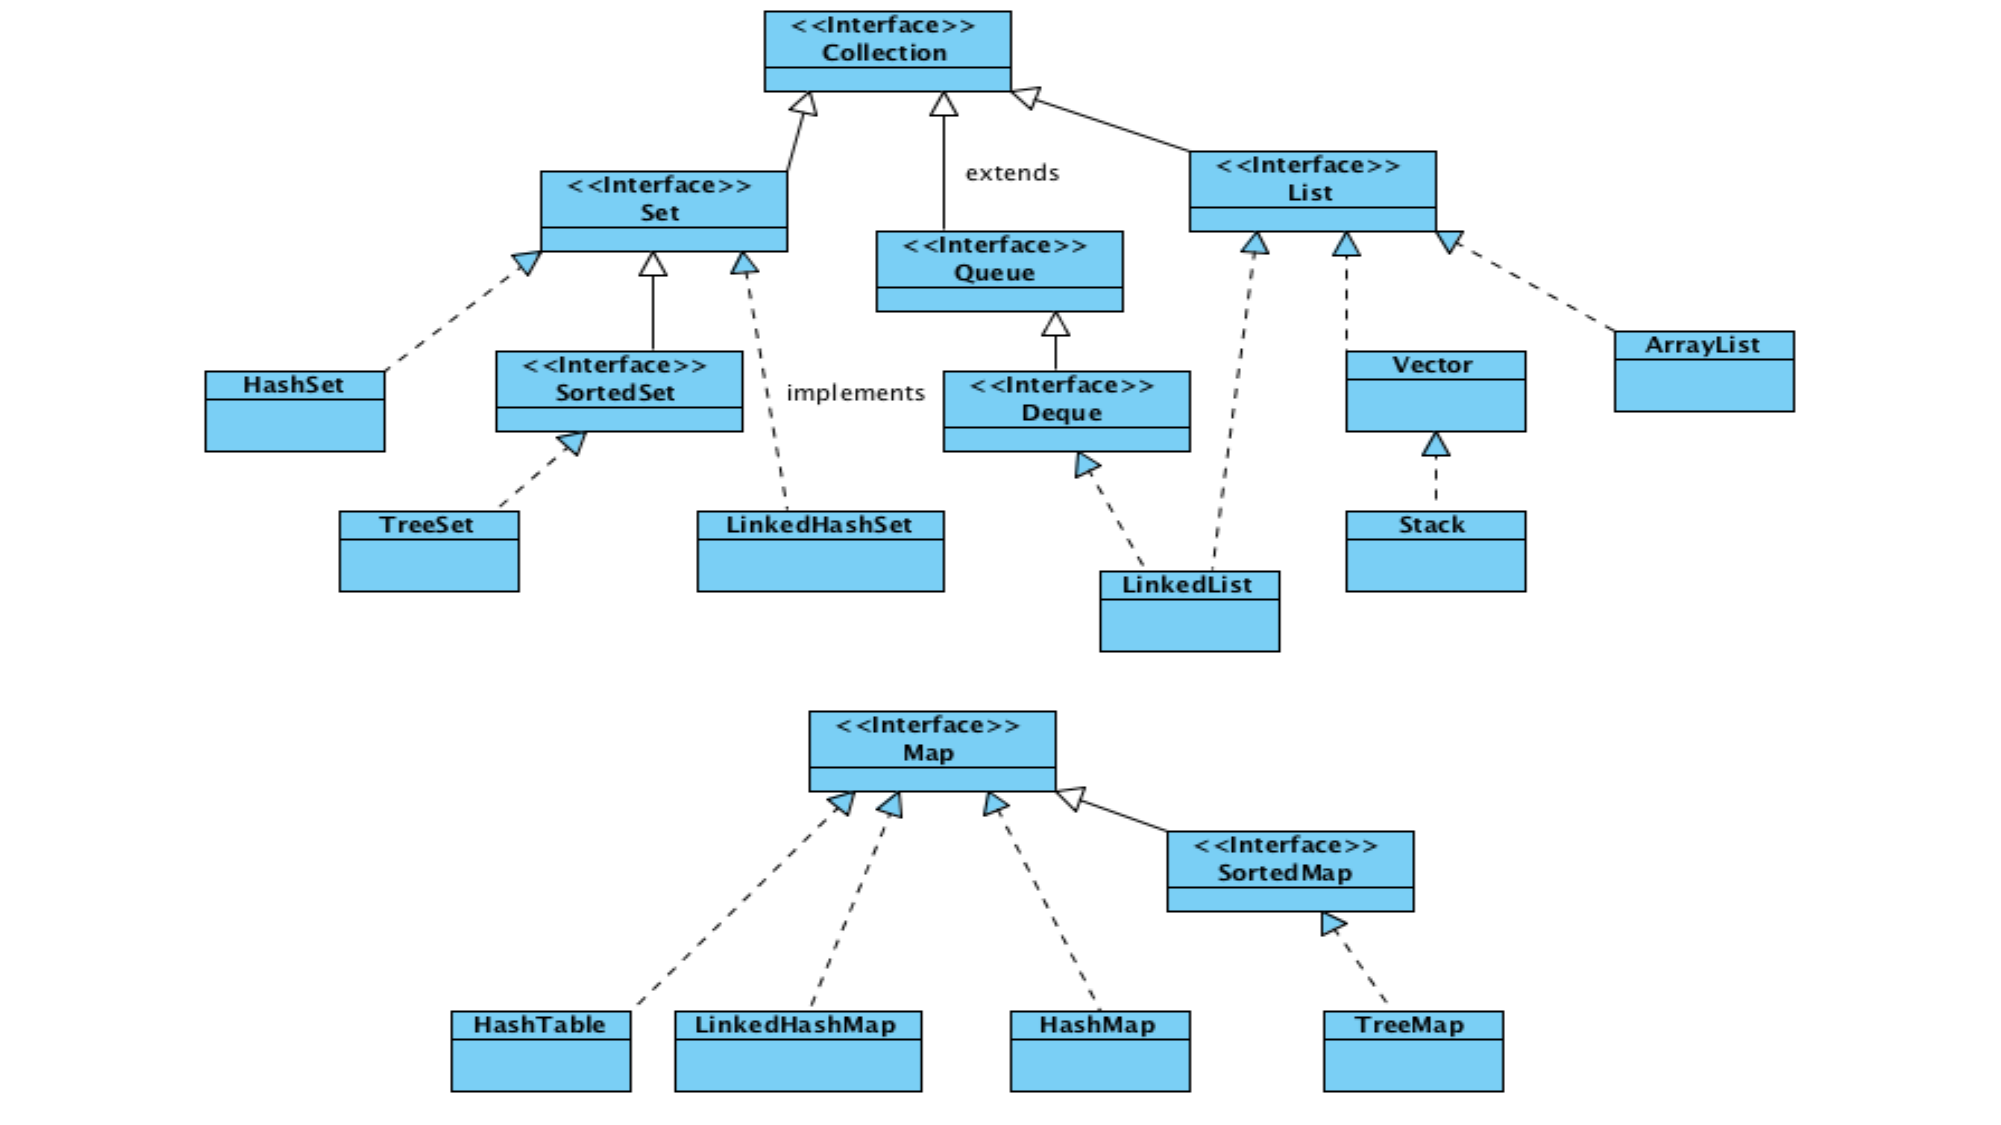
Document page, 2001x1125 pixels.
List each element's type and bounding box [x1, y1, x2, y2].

list [185, 0, 1807, 1109]
